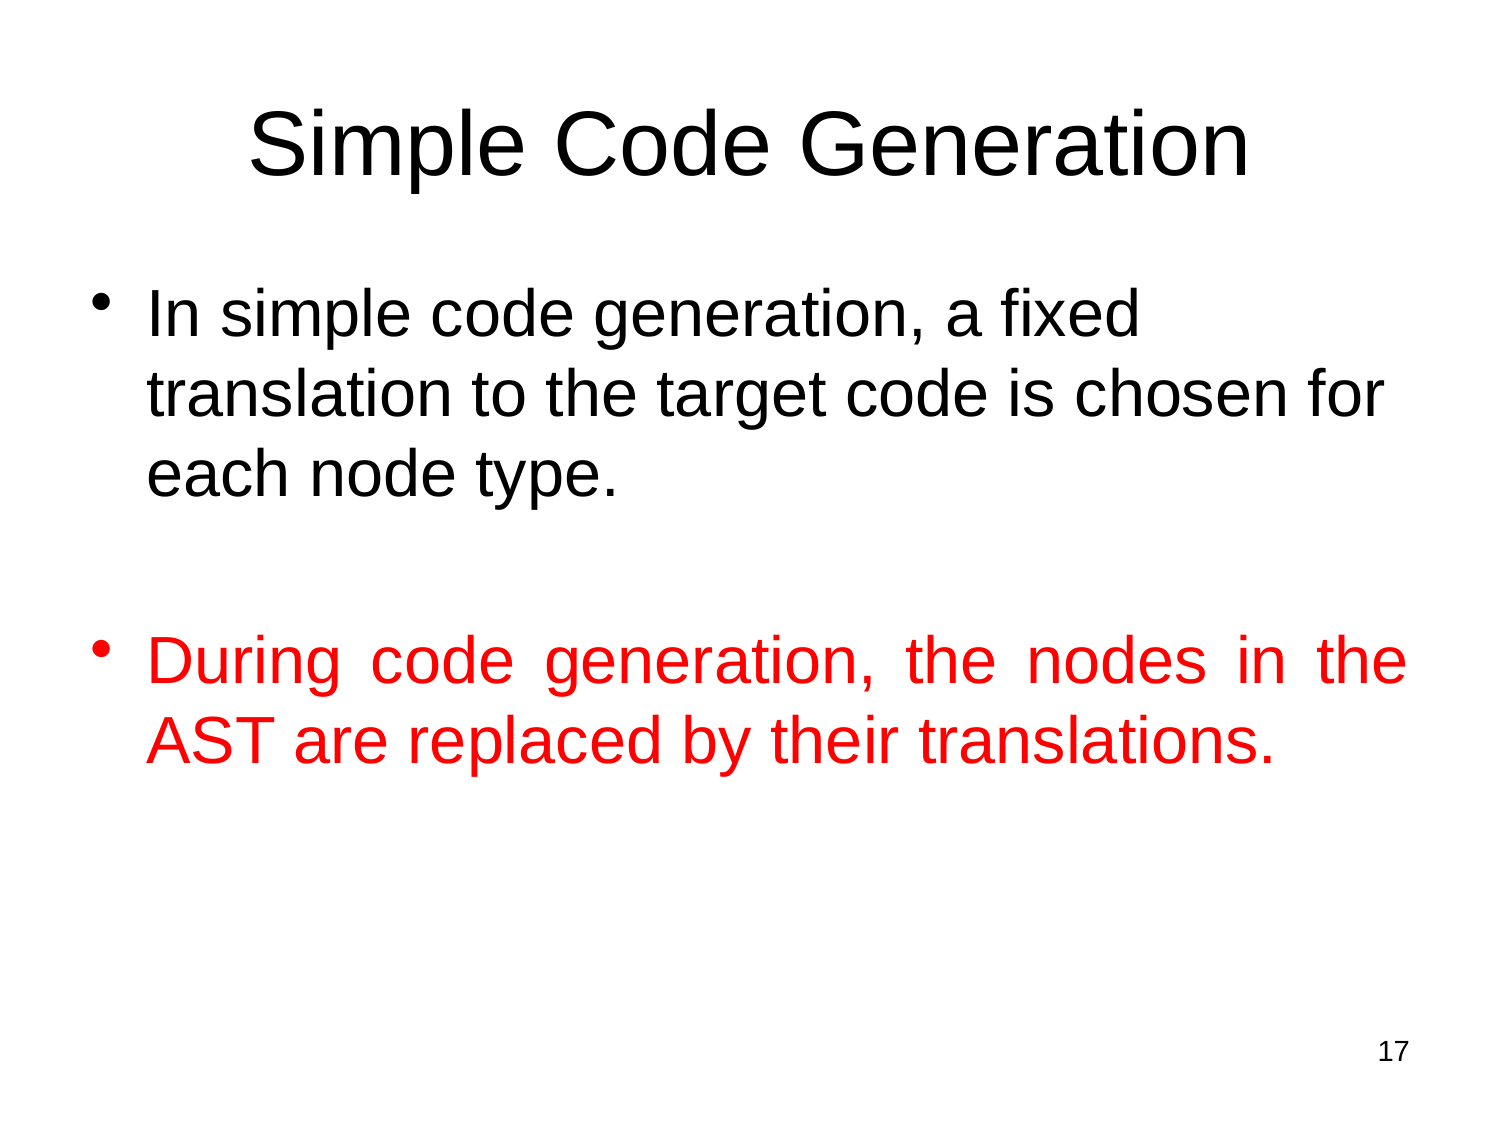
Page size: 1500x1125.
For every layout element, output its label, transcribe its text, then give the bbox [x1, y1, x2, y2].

list In simple code generation, a fixed translation to the target code is chosen for each node type. During code generation, the nodes in the AST are replaced by their translations. [75, 262, 1425, 1005]
slide_number 17 [1074, 1024, 1426, 1103]
title Simple Code Generation [75, 45, 1425, 233]
